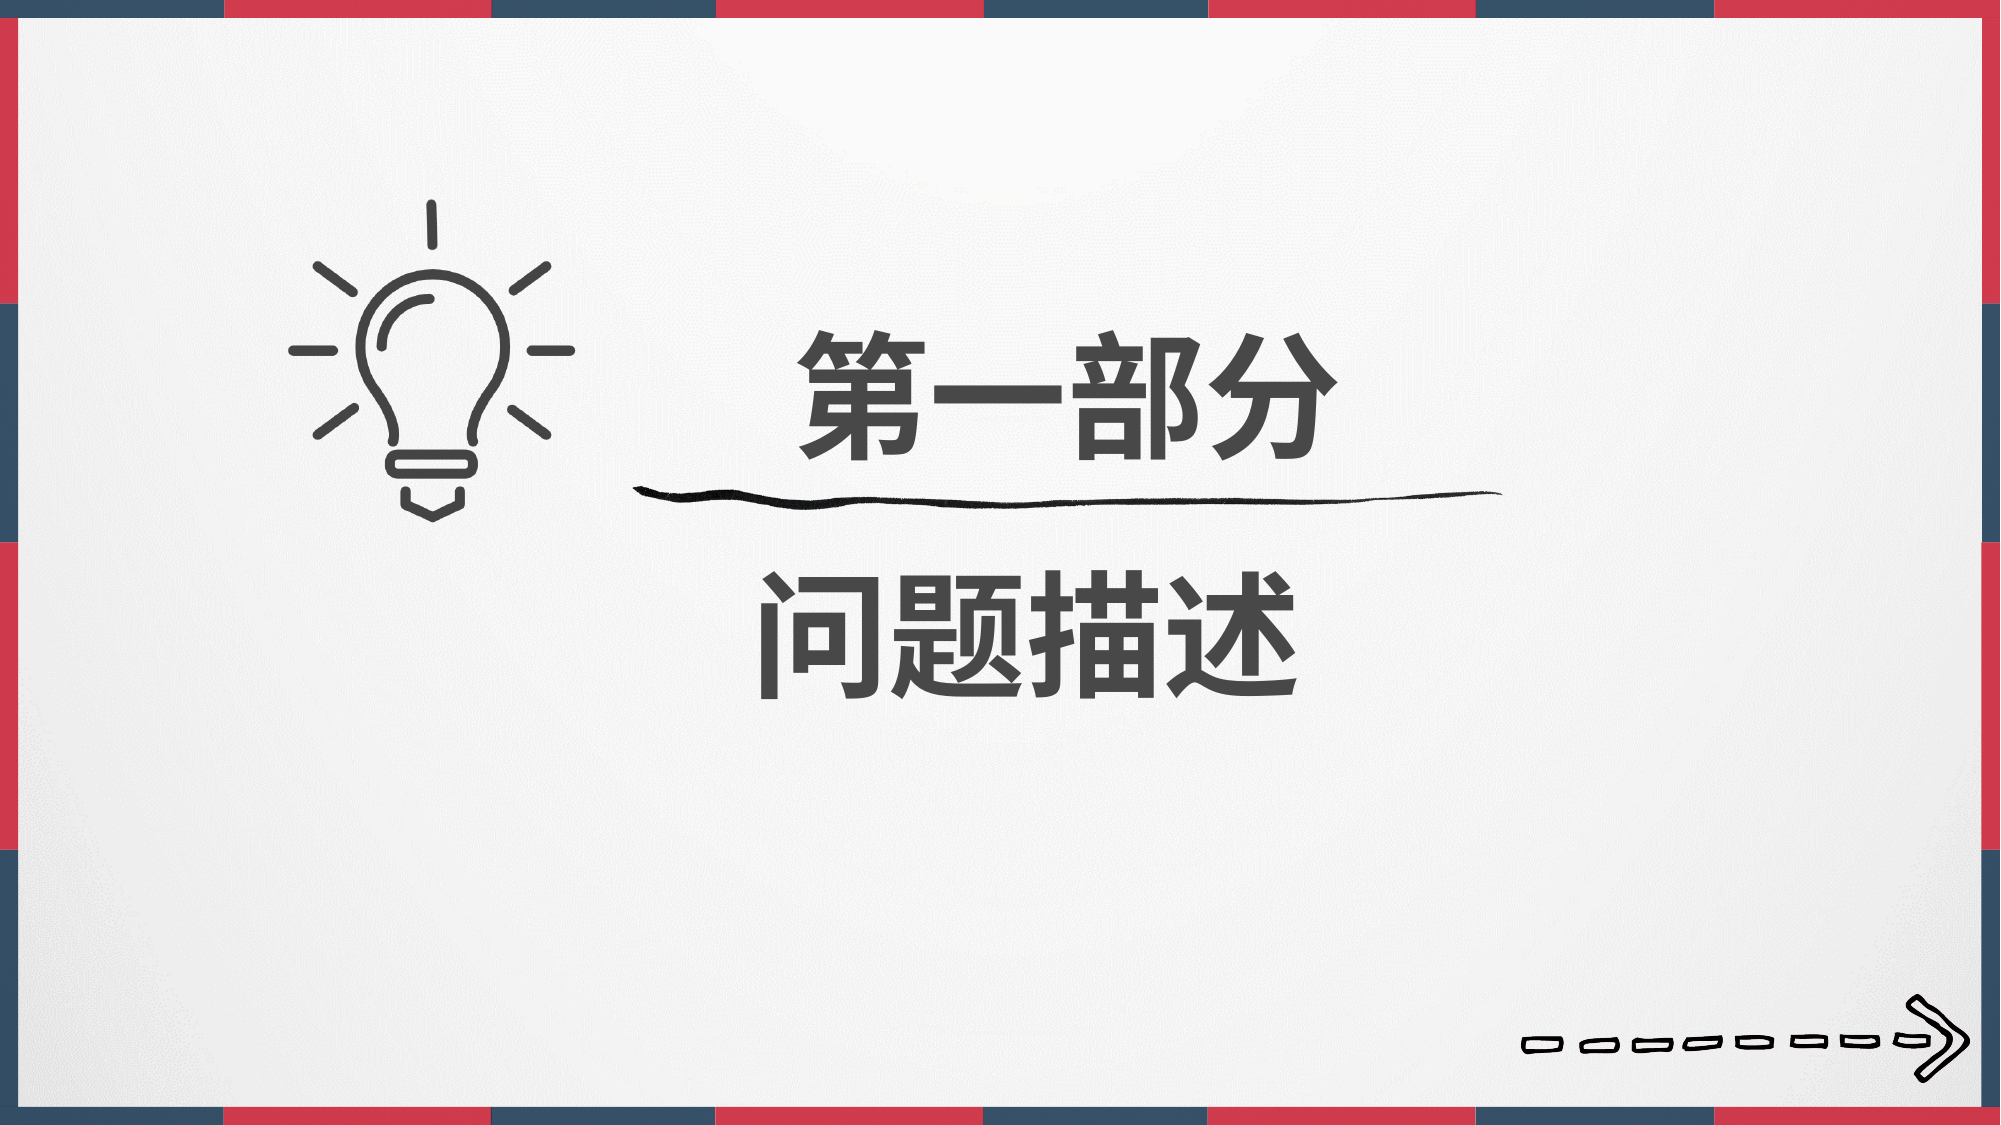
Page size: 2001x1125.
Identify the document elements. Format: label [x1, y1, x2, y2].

text_box [0, 0, 2000, 1125]
picture [632, 485, 1503, 510]
